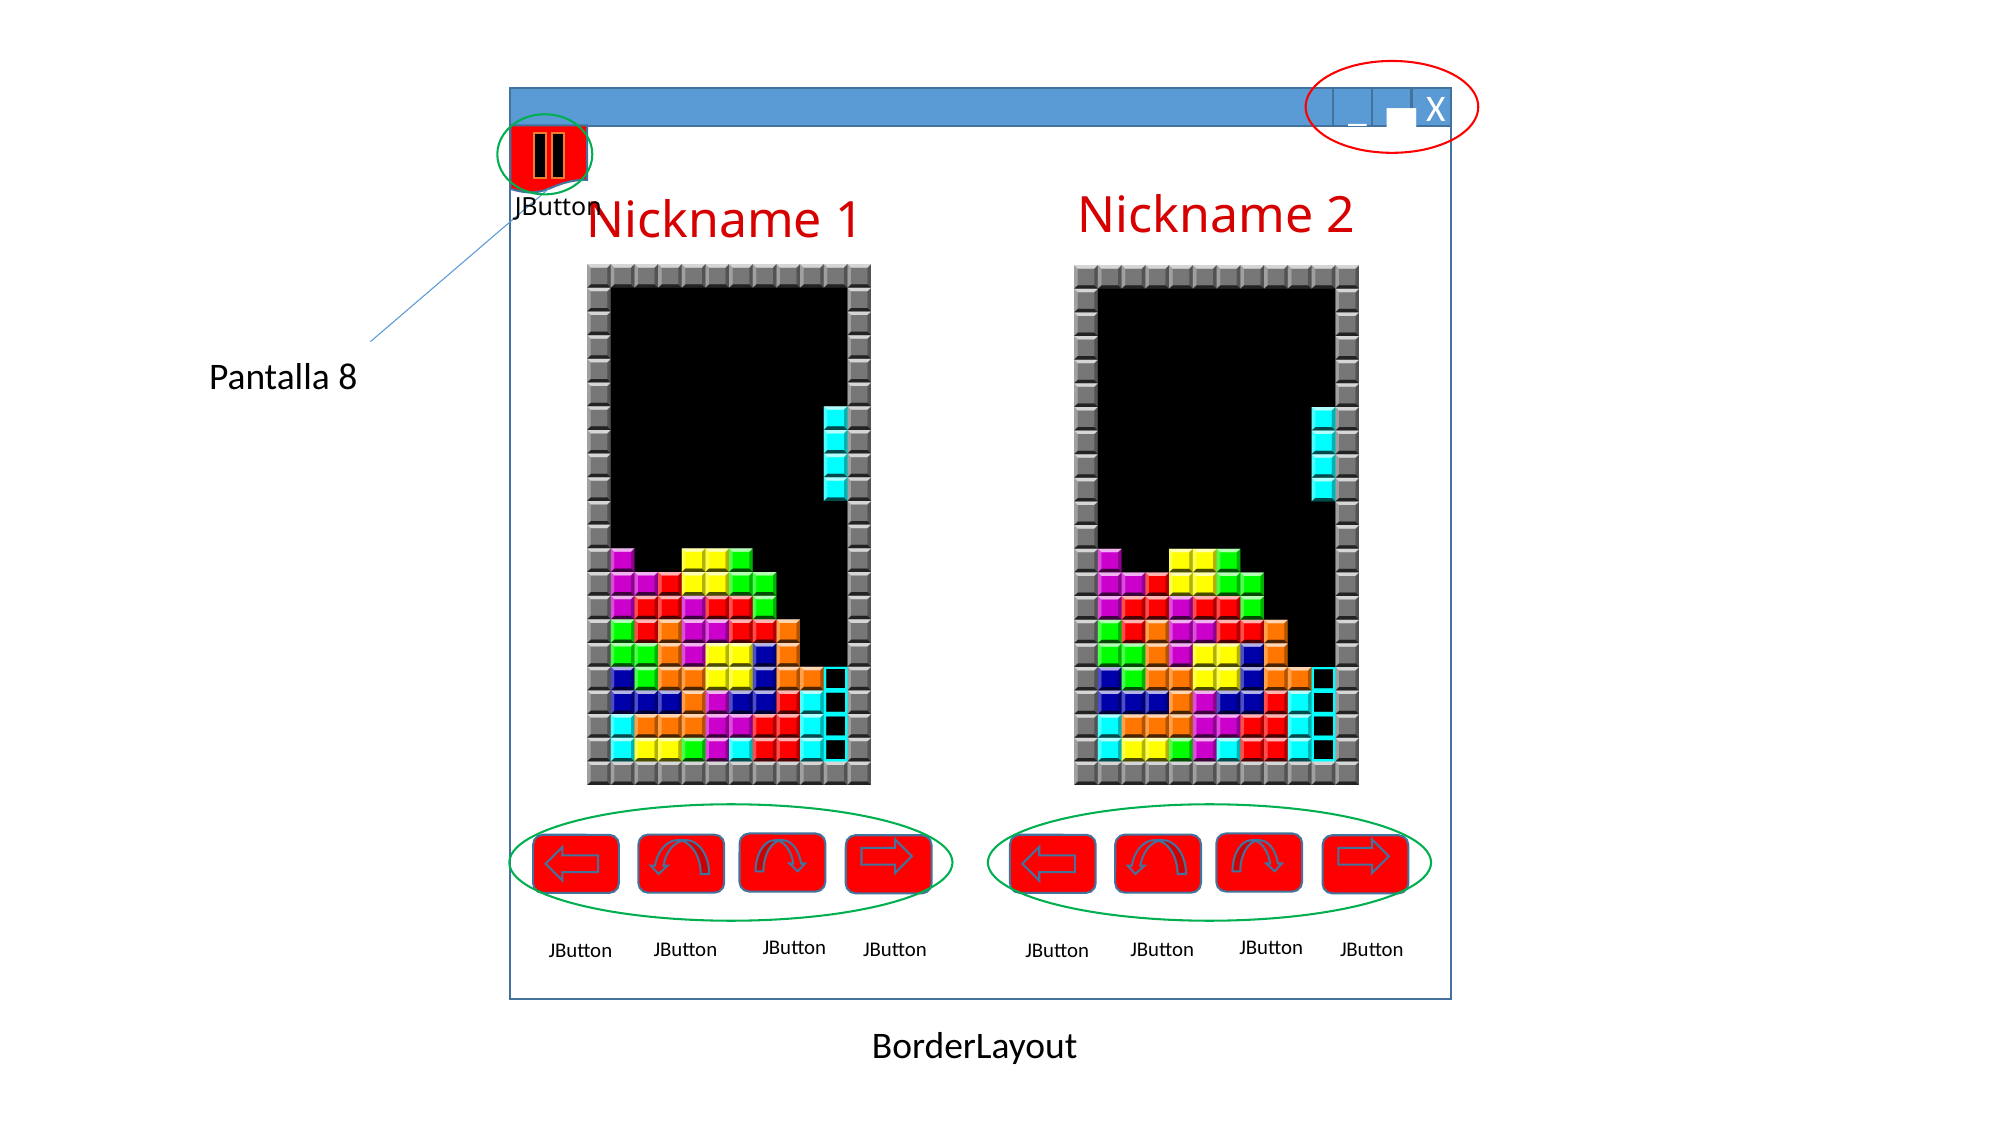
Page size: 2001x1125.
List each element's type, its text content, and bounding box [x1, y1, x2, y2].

text_box Nickname 1 [549, 179, 940, 255]
text_box [509, 87, 1312, 127]
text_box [370, 188, 549, 342]
text_box [509, 127, 1452, 1000]
text_box JButton [533, 928, 638, 969]
text_box Nickname 2 [1001, 174, 1432, 250]
picture [587, 264, 871, 785]
text_box [579, 124, 589, 135]
picture [1074, 265, 1359, 785]
text_box [496, 113, 594, 196]
text_box JButton [1010, 928, 1115, 969]
text_box BorderLayout [857, 1013, 1093, 1073]
text_box [986, 803, 1433, 922]
text_box JButton [638, 928, 744, 969]
text_box [1304, 59, 1480, 154]
text_box JButton [1325, 927, 1432, 968]
text_box JButton [1224, 926, 1325, 966]
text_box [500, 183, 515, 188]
text_box [508, 803, 954, 922]
text_box JButton [848, 927, 955, 968]
text_box JButton [747, 926, 848, 966]
text_box Pantalla 8 [194, 344, 373, 405]
text_box JButton [549, 183, 617, 228]
text_box JButton [1115, 928, 1221, 969]
